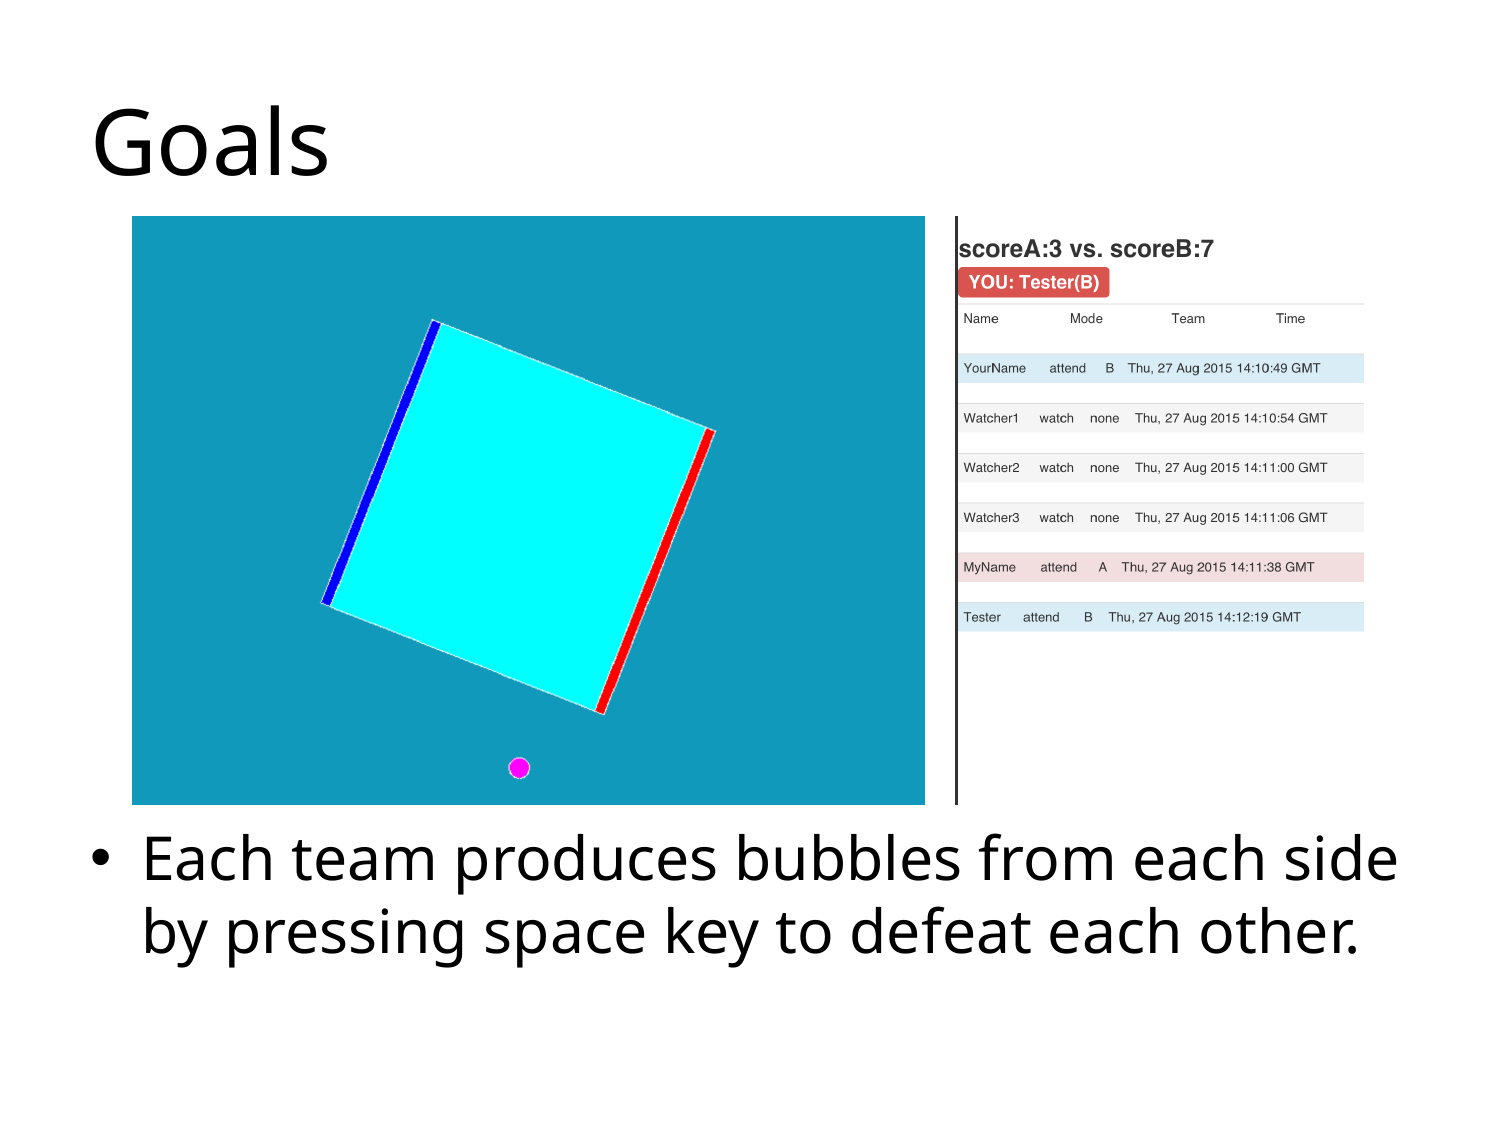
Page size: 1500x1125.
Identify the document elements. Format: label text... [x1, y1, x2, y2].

picture [132, 215, 1371, 805]
title Goals [75, 45, 1425, 233]
list Each team produces bubbles from each side by pressing space key to defeat each other. [75, 302, 1425, 1046]
